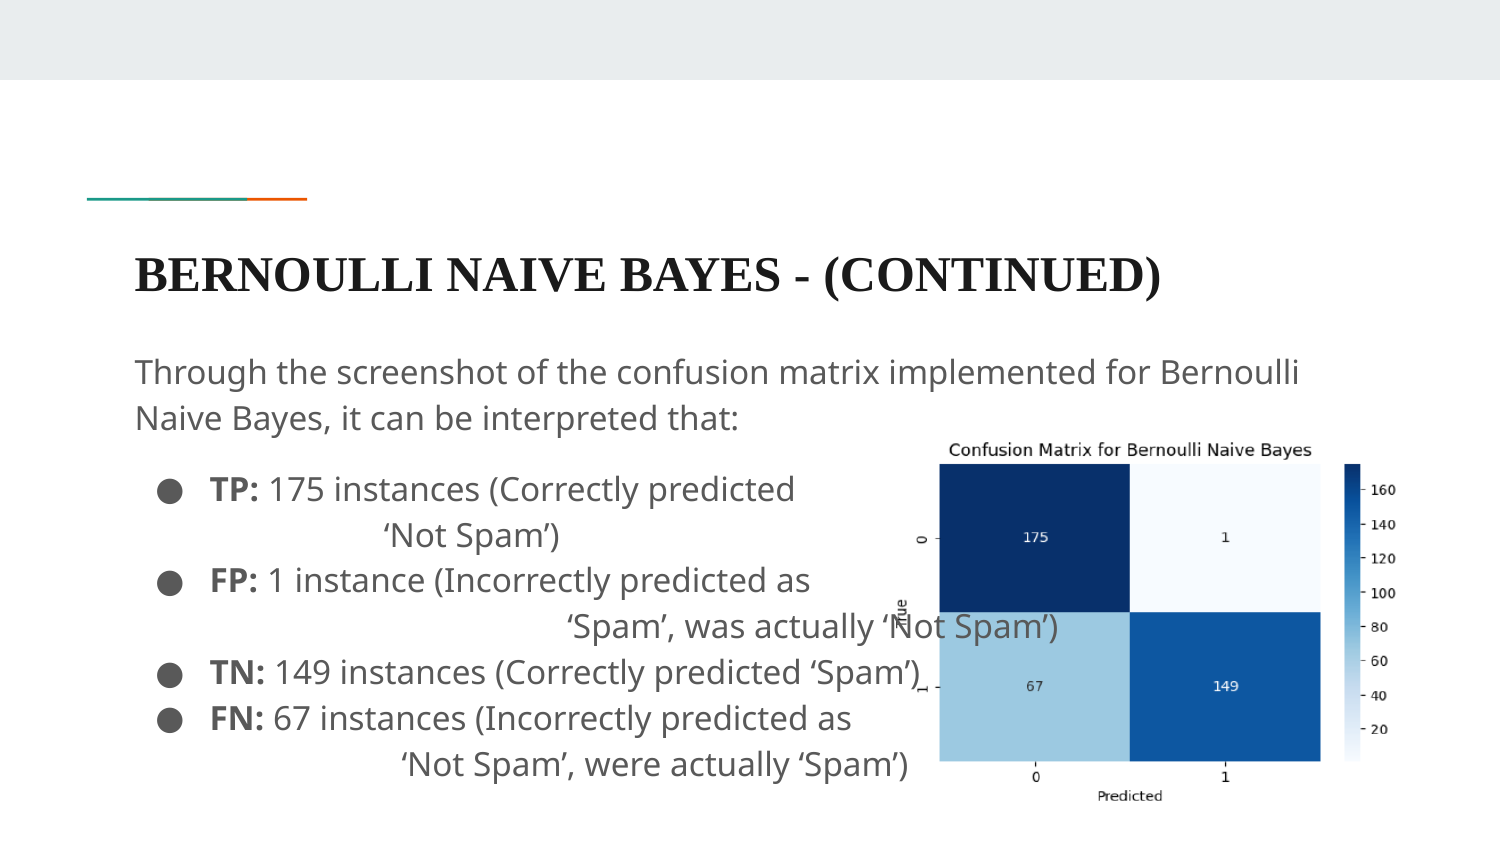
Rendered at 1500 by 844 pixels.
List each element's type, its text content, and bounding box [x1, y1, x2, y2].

list Through the screenshot of the confusion matrix implemented for Bernoulli Naive Bayes, it can be interpreted that: TP: 175 instances (Correctly predicted ‘Not Spam’) FP: 1 instance (Incorrectly predicted as ‘Spam’, was actually ‘Not Spam’) TN: 149 instances (Correctly predicted ‘Spam’) FN: 67 instances (Incorrectly predicted as ‘Not Spam’, were actually ‘Spam’) [119, 330, 1381, 835]
picture [887, 435, 1403, 807]
title BERNOULLI NAIVE BAYES - (CONTINUED) [119, 226, 1381, 330]
